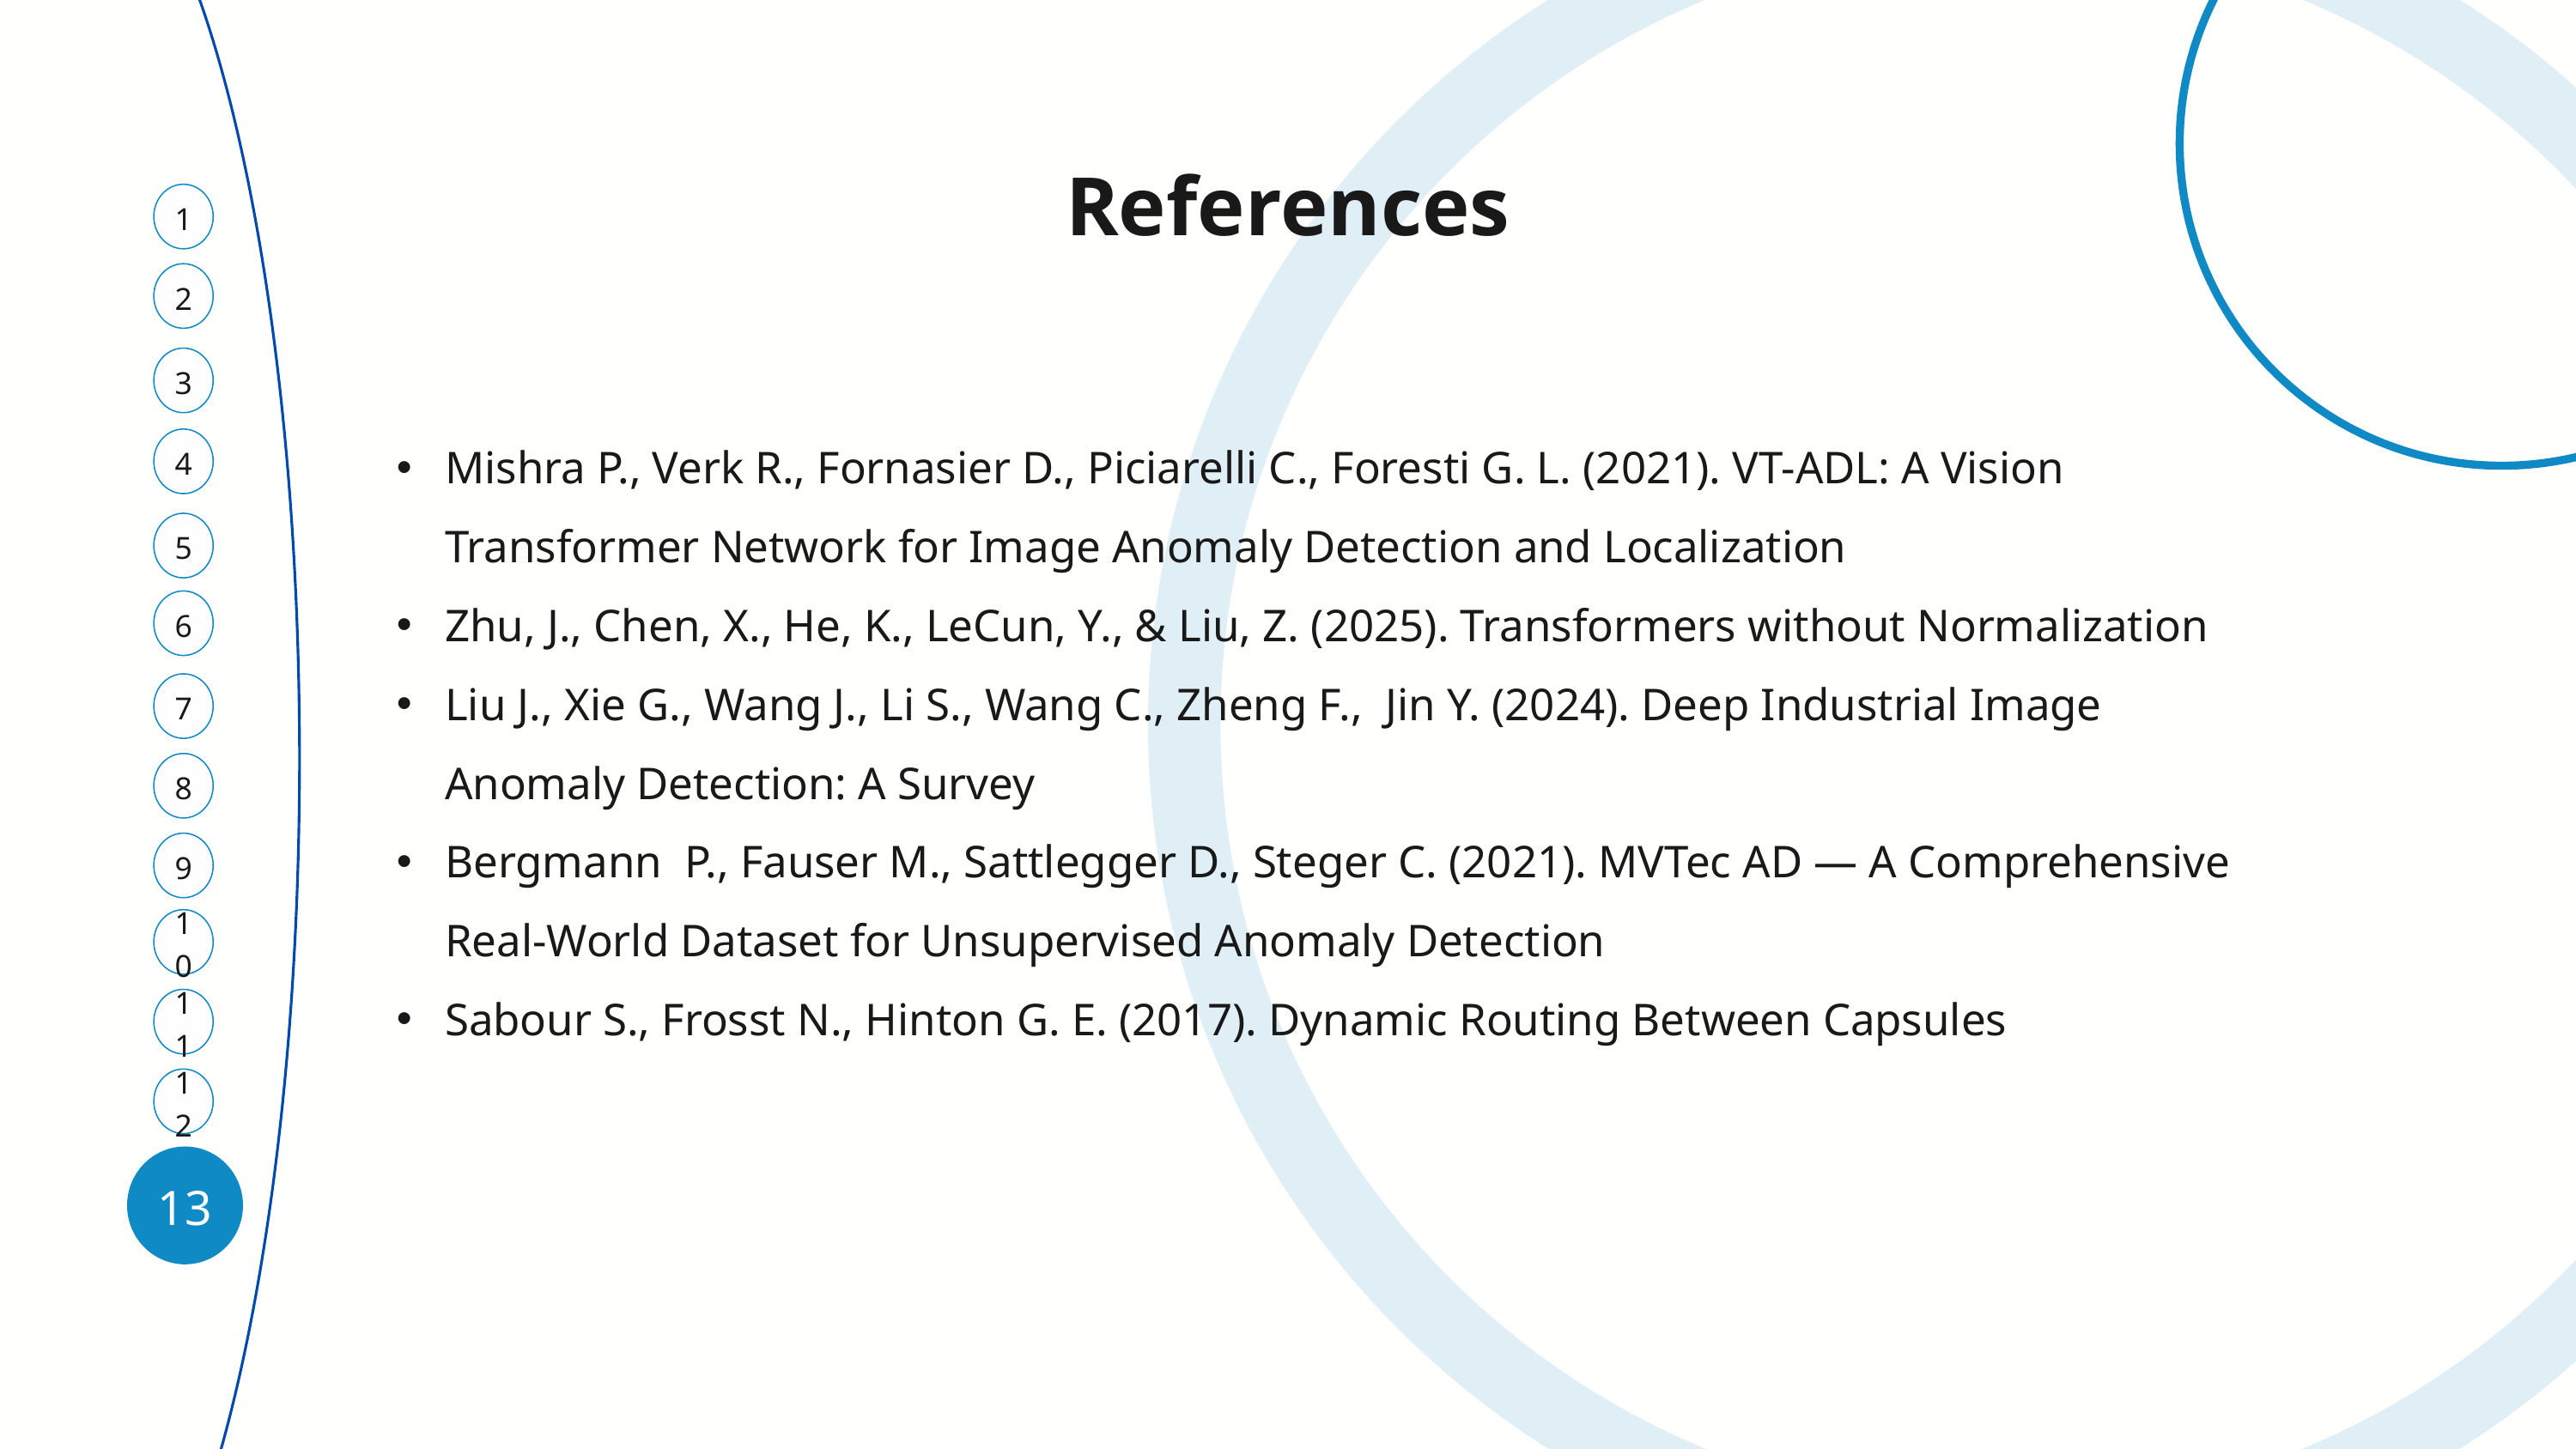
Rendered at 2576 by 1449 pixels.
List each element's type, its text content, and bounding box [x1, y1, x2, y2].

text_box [0, 0, 301, 1449]
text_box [2179, 0, 2576, 466]
text_box References [674, 164, 1178, 252]
text_box Mishra P., Verk R., Fornasier D., Piciarelli C., Foresti G. L. (2021). VT-ADL: A Vision Transformer Network for Image Anomaly Detection and Localization Zhu, J., Chen, X., He, K., LeCun, Y., & Liu, Z. (2025). Transformers without Normalization Liu J., Xie G., Wang J., Li S., Wang C., Zheng F., Jin Y. (2024). Deep Industrial Image Anomaly Detection: A Survey Bergmann P., Fauser M., Sattlegger D., Steger C. (2021). MVTec AD — A Comprehensive Real-World Dataset for Unsupervised Anomaly Detection Sabour S., Frosst N., Hinton G. E. (2017). Dynamic Routing Between Capsules [383, 407, 1178, 1051]
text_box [1183, 0, 2576, 1449]
